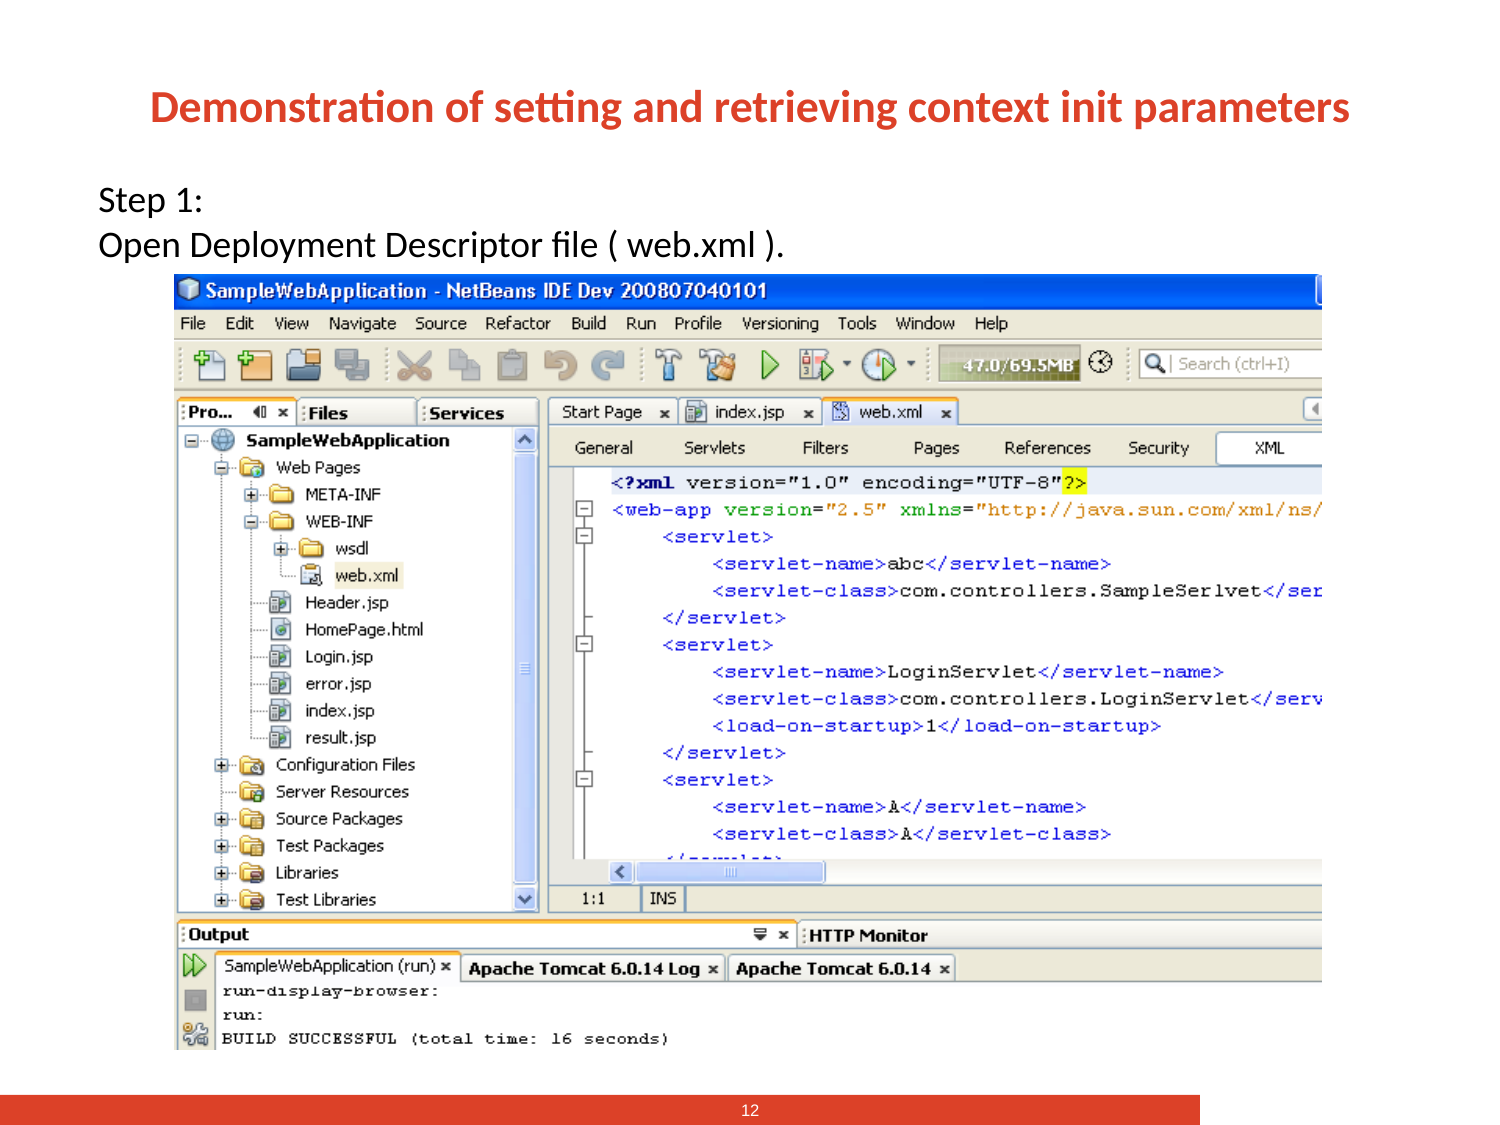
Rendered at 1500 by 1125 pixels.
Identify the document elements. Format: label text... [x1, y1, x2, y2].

picture [174, 274, 1322, 1051]
list Step 1: Open Deployment Descriptor file ( web.xml ). [98, 174, 1500, 312]
title Demonstration of setting and retrieving context init parameters [49, 76, 1452, 133]
